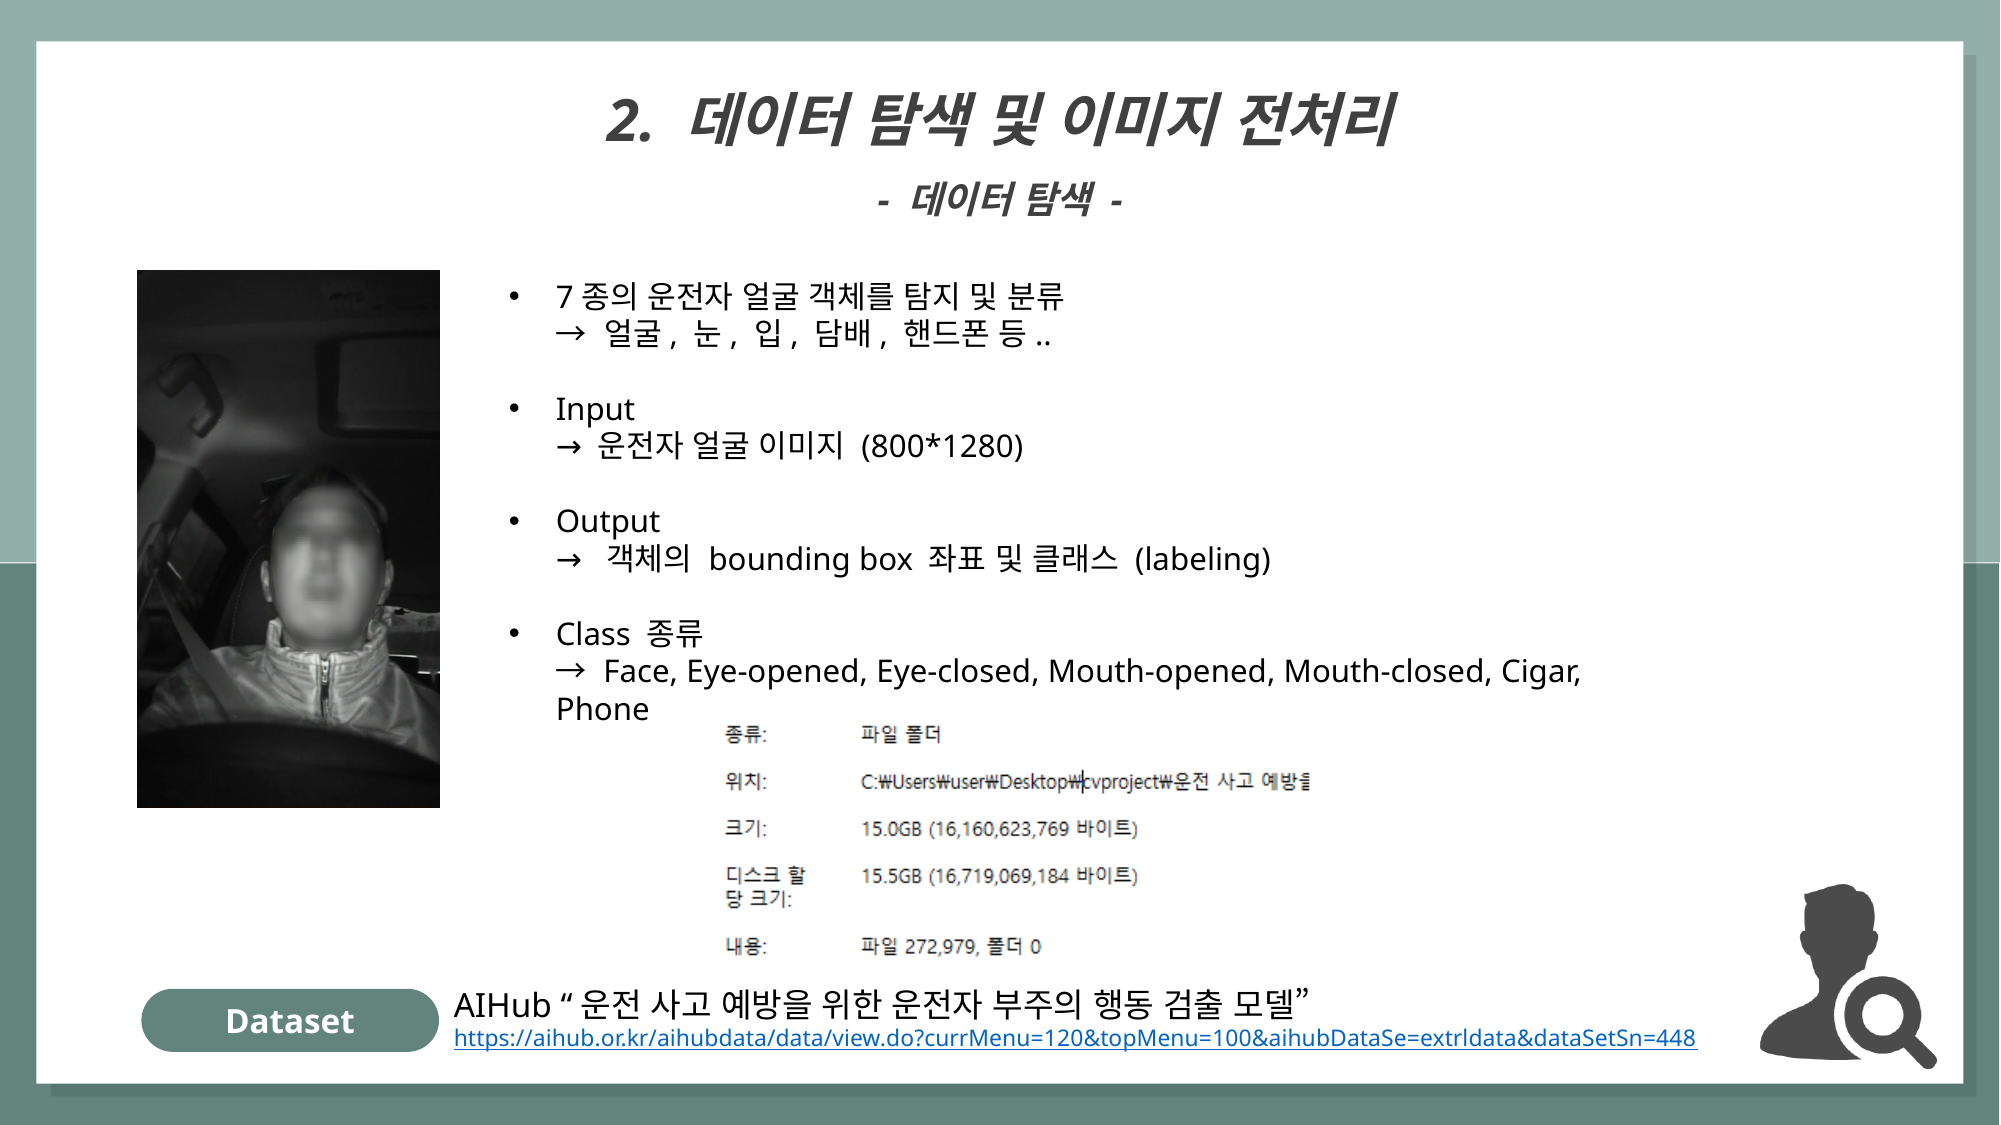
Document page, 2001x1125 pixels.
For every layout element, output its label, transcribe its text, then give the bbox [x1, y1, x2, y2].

picture [137, 270, 440, 808]
picture [1755, 884, 1940, 1069]
text_box 7종의 운전자 얼굴 객체를 탐지 및 분류 → 얼굴, 눈, 입, 담배, 핸드폰 등.. Input → 운전자 얼굴 이미지 (800*1280) Output → 객체의 bounding box 좌표 및 클래스 (labeling) Class 종류 → Face, Eye-opened, Eye-closed, Mouth-opened, Mouth-closed, Cigar, Phone [494, 269, 1687, 734]
text_box AIHub “운전 사고 예방을 위한 운전자 부주의 행동 검출 모델” https://aihub.or.kr/aihubdata/data/view.do?currMenu=120&topMenu=100&aihubDataSe=extrldata&dataSetSn=448 [439, 976, 1746, 1063]
text_box Dataset [140, 987, 441, 1053]
text_box [0, 562, 2000, 1125]
text_box [0, 0, 2000, 562]
text_box 2. 데이터 탐색 및 이미지 전처리 - 데이터 탐색 - [35, 40, 1964, 1085]
picture [717, 709, 1311, 968]
